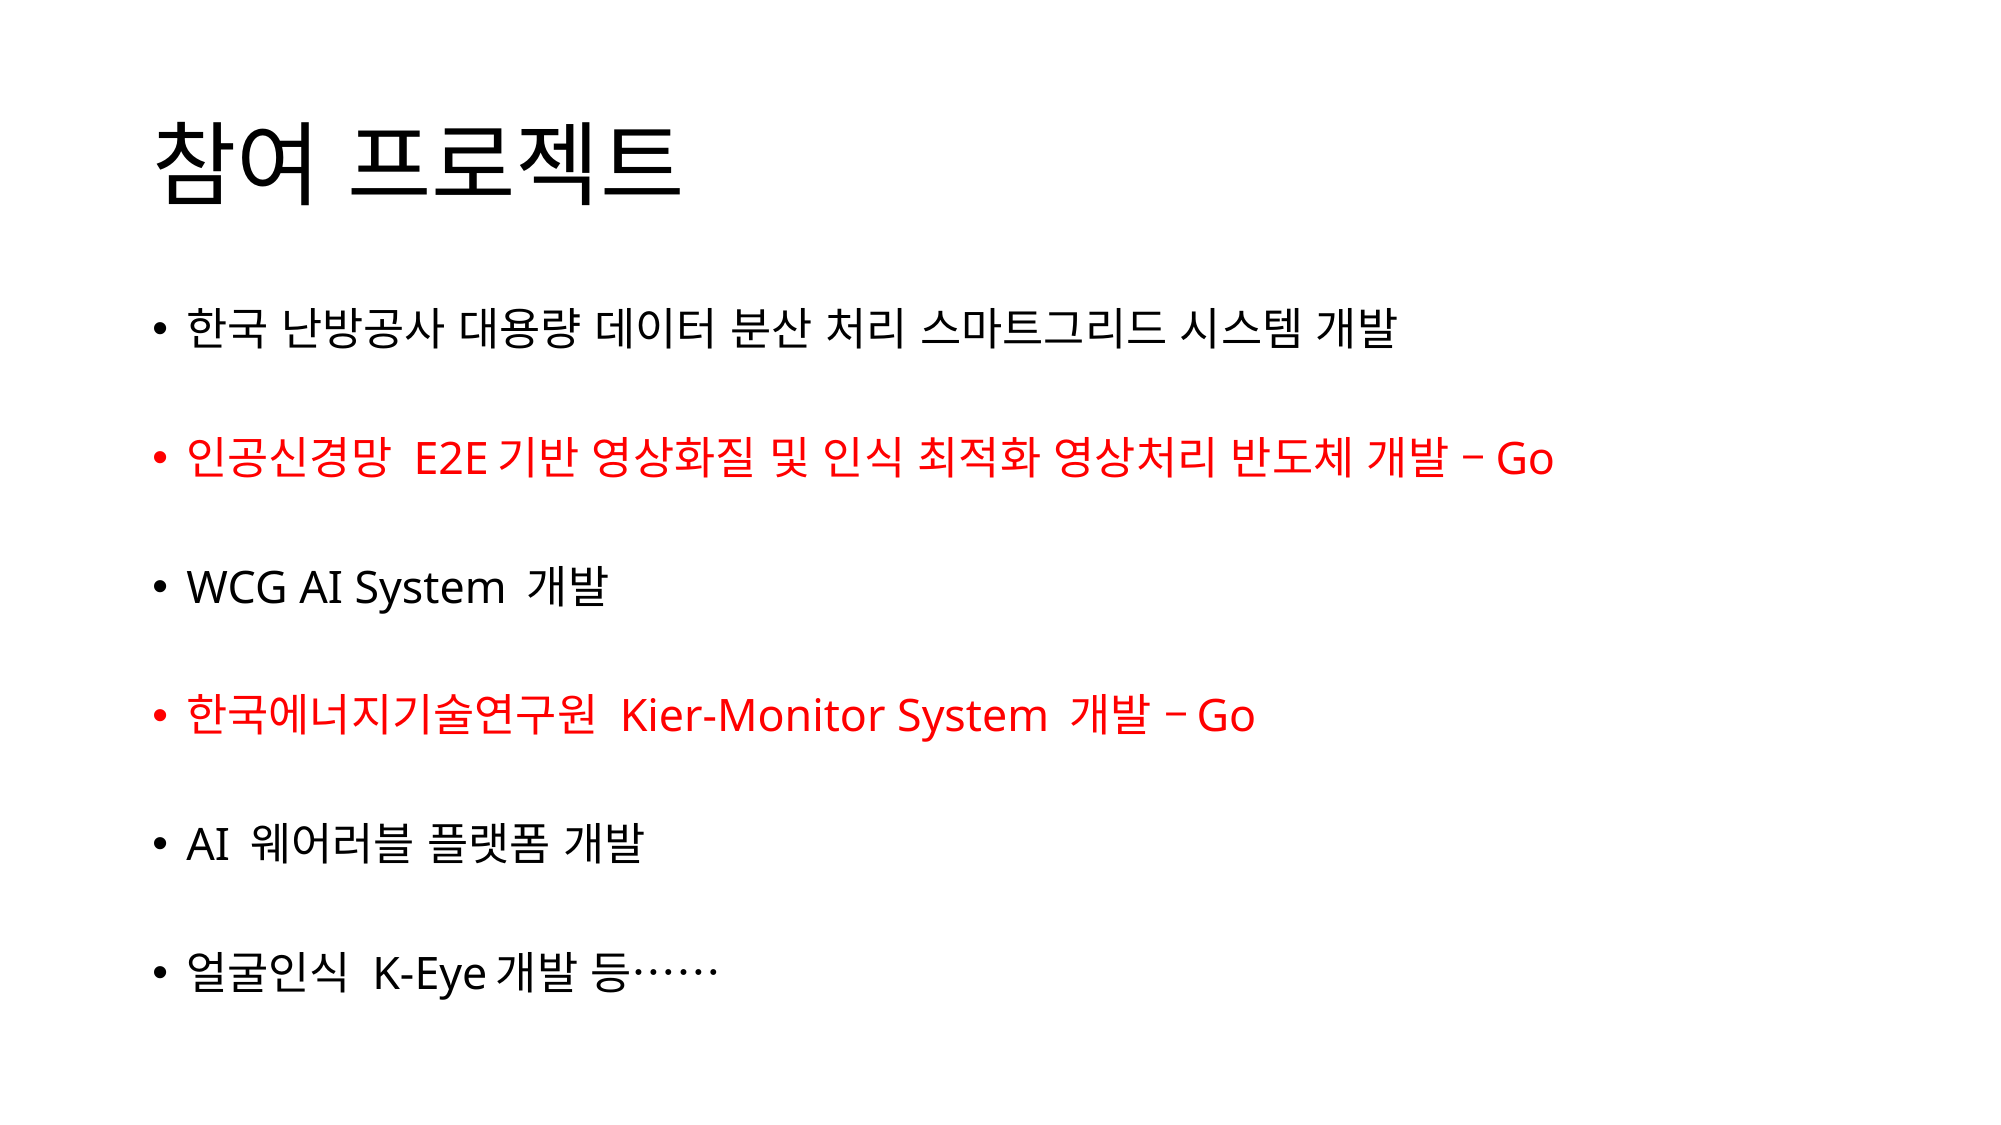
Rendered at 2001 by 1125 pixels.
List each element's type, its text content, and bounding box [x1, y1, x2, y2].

title 참여 프로젝트 [137, 59, 1863, 278]
list 한국 난방공사 대용량 데이터 분산 처리 스마트그리드 시스템 개발 인공신경망 E2E기반 영상화질 및 인식 최적화 영상처리 반도체 개발 –Go WCG AI System 개발 한국에너지기술연구원 Kier-Monitor System 개발 –Go AI 웨어러블 플랫폼 개발 얼굴인식 K-Eye개발 등…… [137, 299, 1863, 1014]
